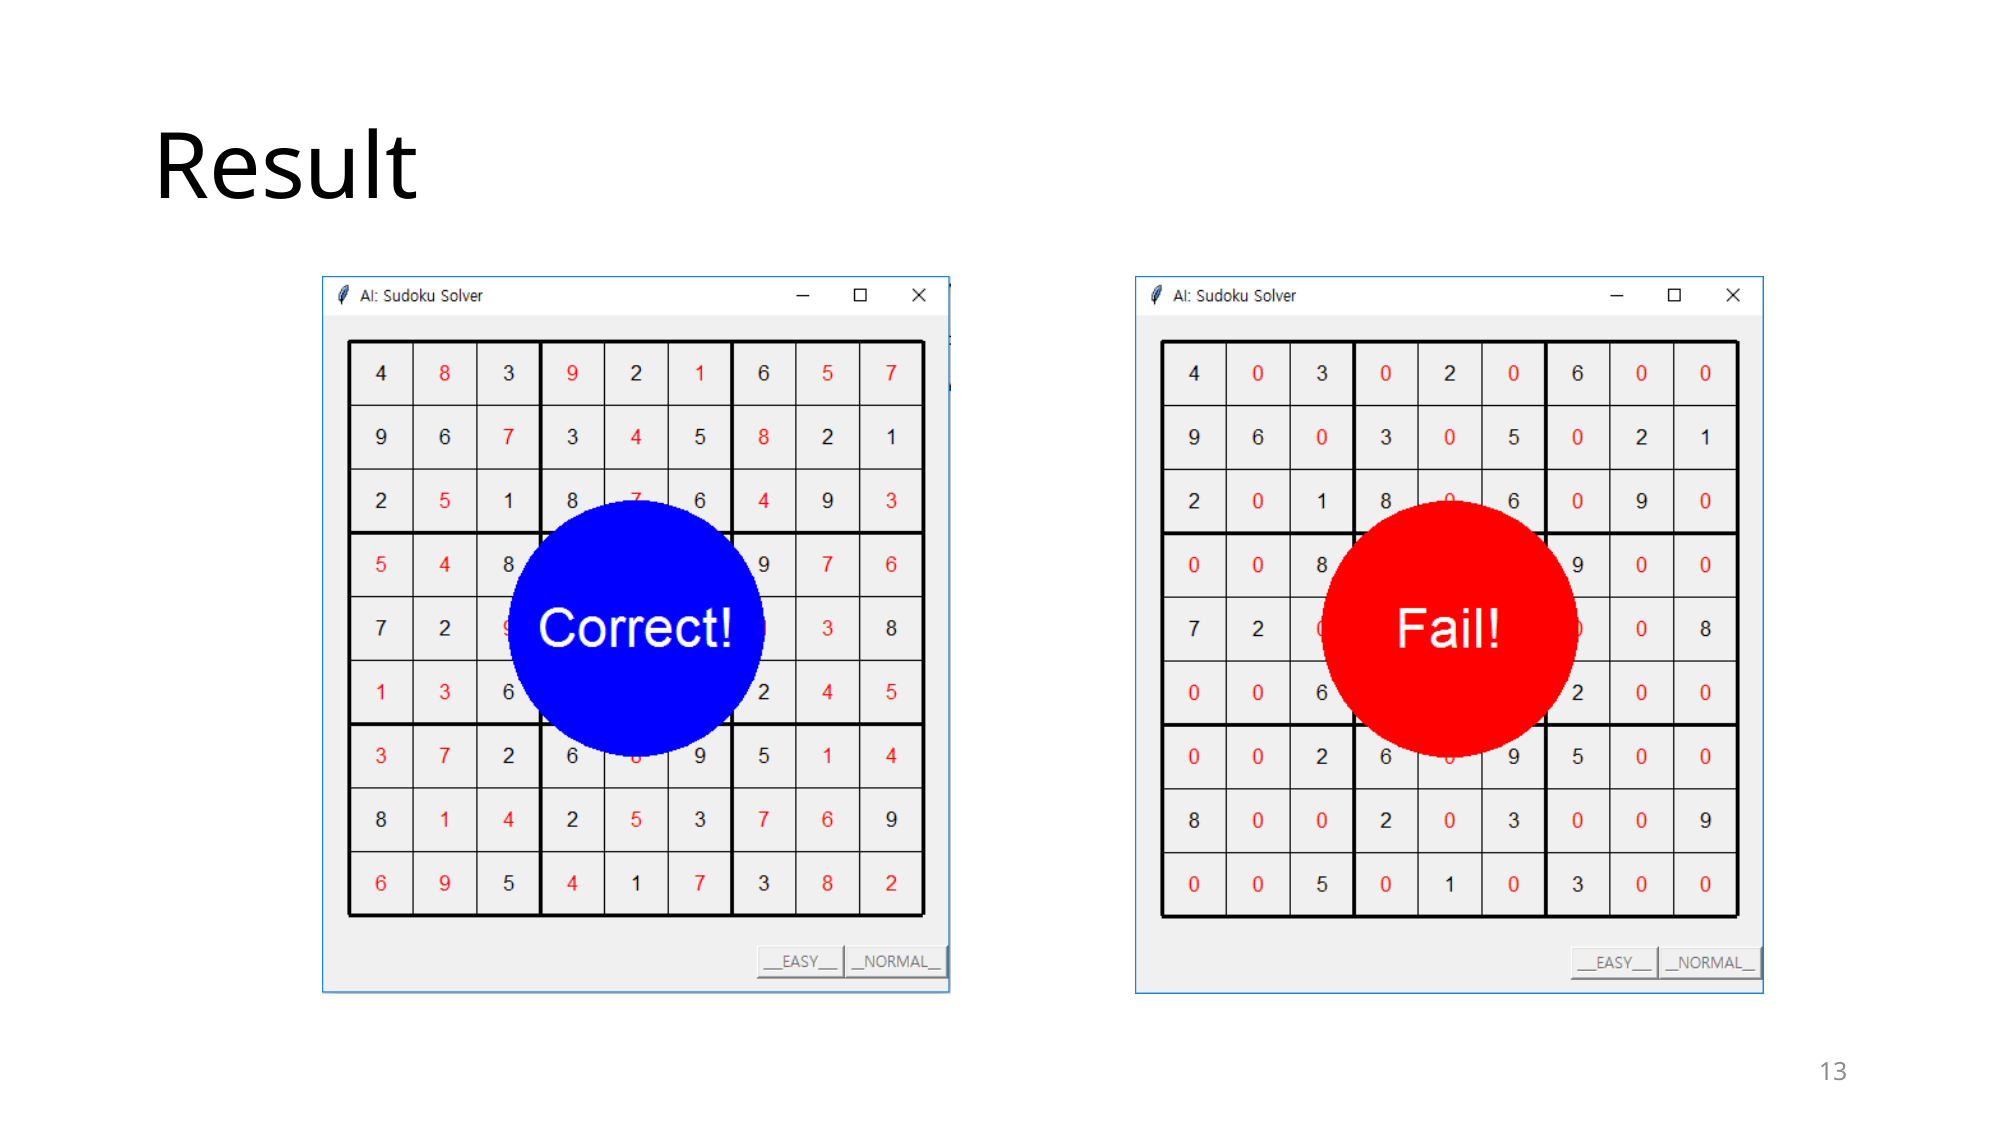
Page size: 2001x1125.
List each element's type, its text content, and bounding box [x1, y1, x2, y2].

slide_number 13 [1412, 1042, 1863, 1103]
picture [1135, 276, 1764, 994]
picture [322, 276, 951, 994]
title Result [137, 59, 1863, 278]
